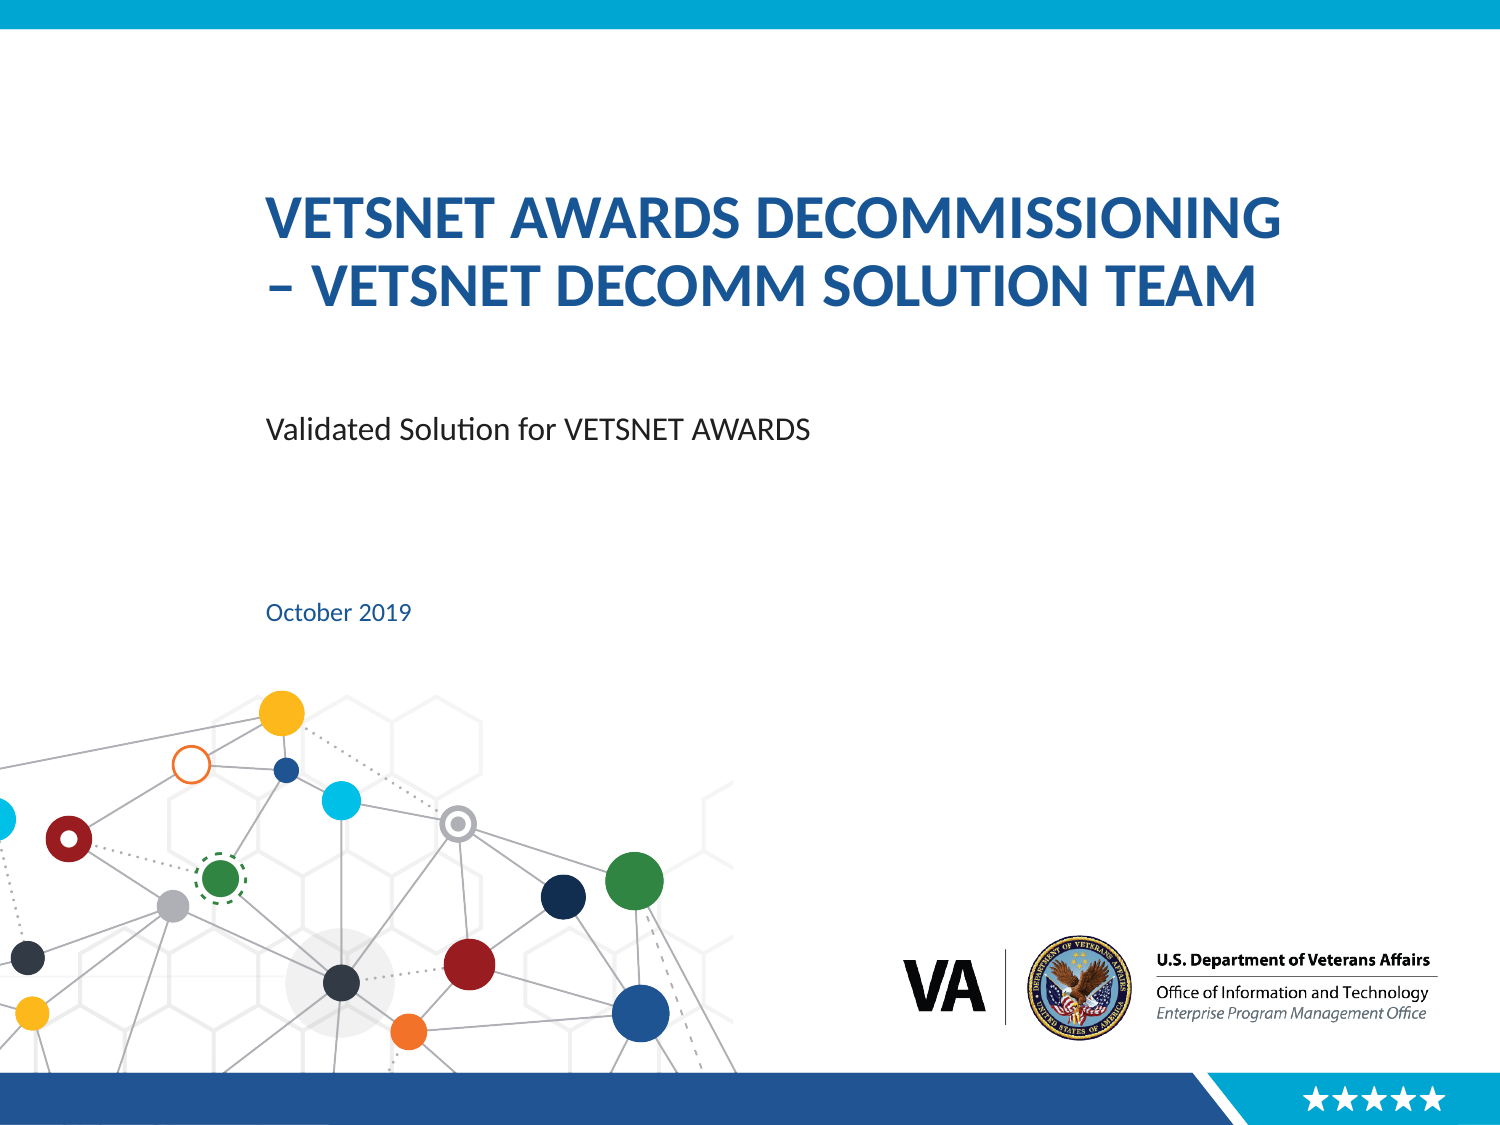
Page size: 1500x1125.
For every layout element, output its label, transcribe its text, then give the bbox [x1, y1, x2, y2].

picture [1305, 1088, 1327, 1110]
picture [1363, 1088, 1385, 1110]
title vETSNET AWARDS Decommissioning – VETSNET Decomm Solution team [250, 177, 1328, 378]
picture [1422, 1087, 1443, 1110]
list October 2019 [250, 591, 741, 635]
list Validated Solution for VETSNET AWARDS [250, 403, 1305, 539]
picture [1393, 1087, 1414, 1110]
picture [0, 30, 1500, 1125]
picture [1334, 1088, 1356, 1109]
